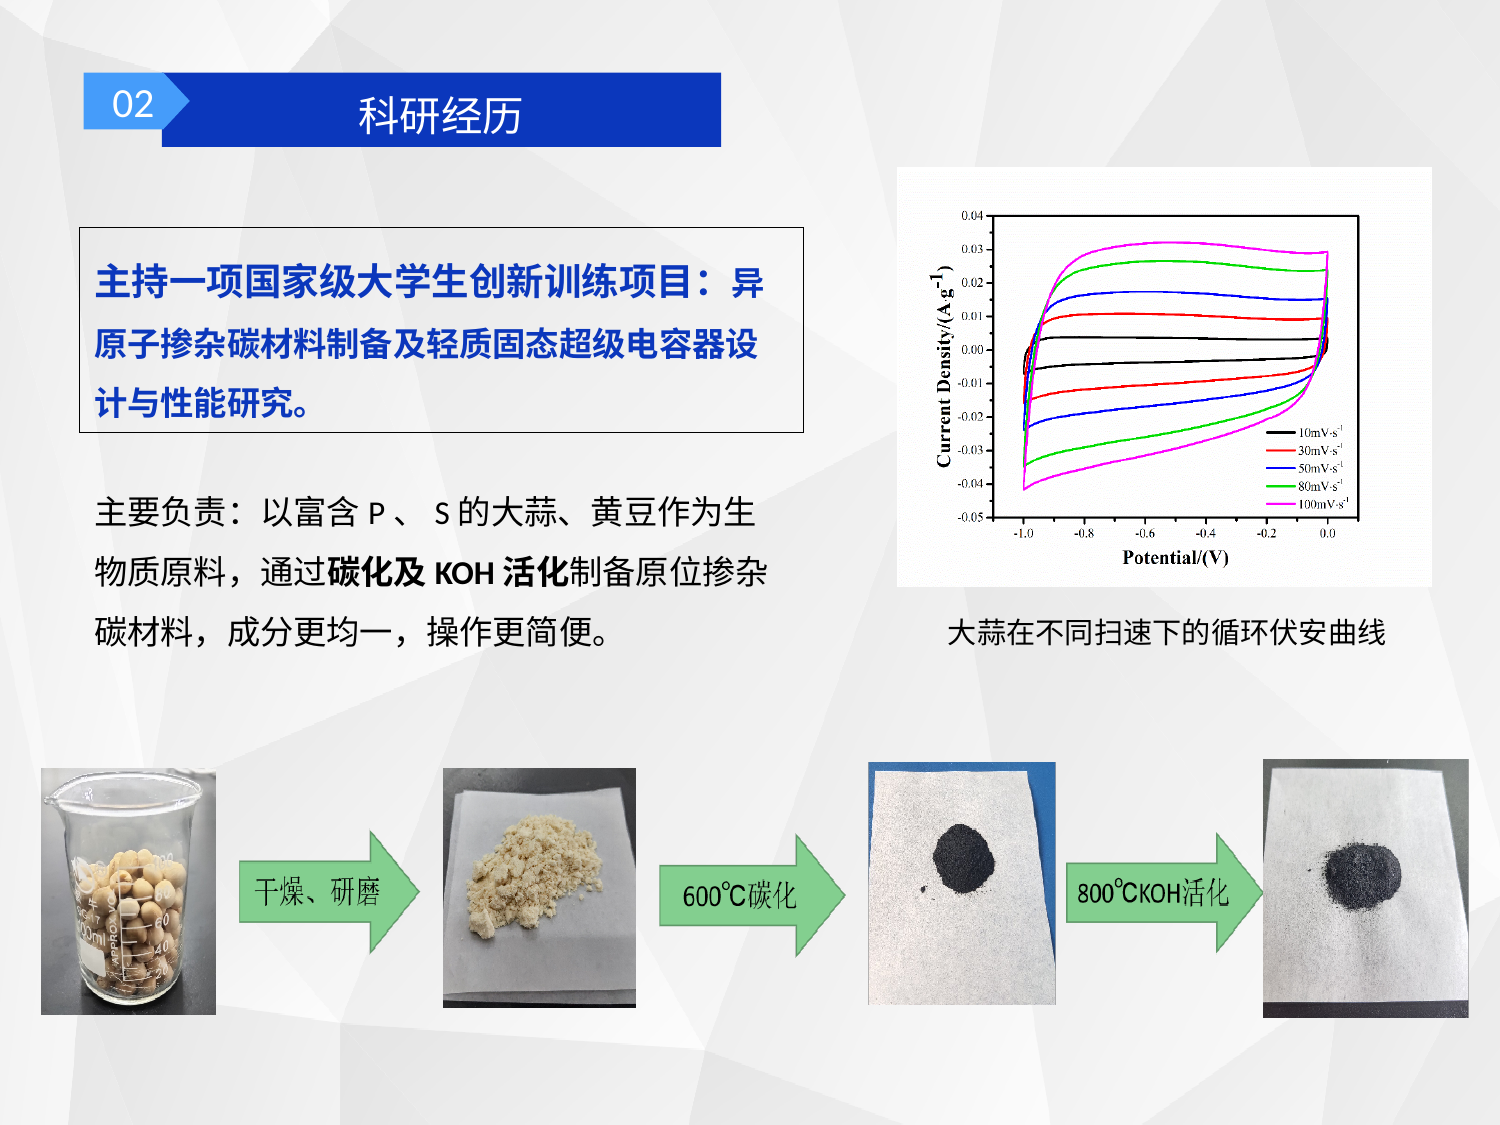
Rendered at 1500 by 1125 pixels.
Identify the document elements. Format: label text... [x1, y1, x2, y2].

text_box 主要负责：以富含P、S的大蒜、黄豆作为生物质原料，通过碳化及KOH活化制备原位掺杂碳材料，成分更均一，操作更简便。 [79, 464, 804, 659]
text_box 主持一项国家级大学生创新训练项目：异原子掺杂碳材料制备及轻质固态超级电容器设计与性能研究。 [79, 227, 804, 433]
picture [0, 0, 1500, 1125]
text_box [41, 759, 1469, 1020]
text_box 大蒜在不同扫速下的循环伏安曲线 [933, 606, 1404, 657]
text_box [83, 68, 722, 148]
